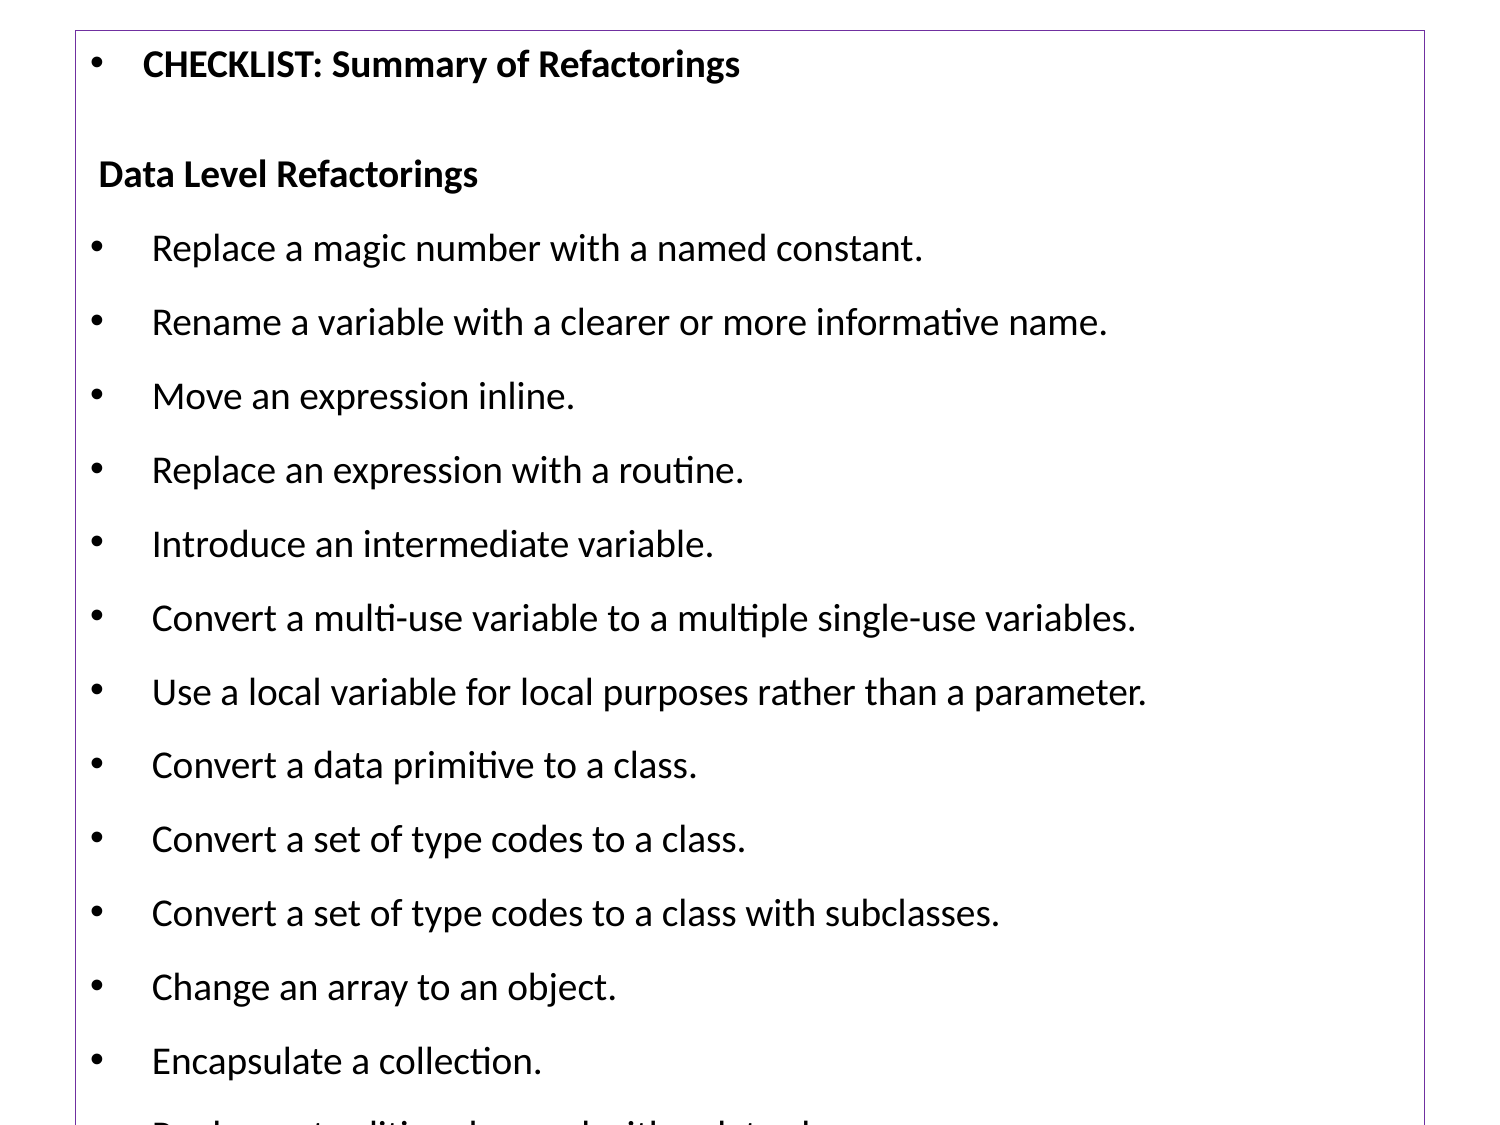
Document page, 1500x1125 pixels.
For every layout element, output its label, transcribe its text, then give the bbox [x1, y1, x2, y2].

list CHECKLIST: Summary of Refactorings Data Level Refactorings Replace a magic number with a named constant. Rename a variable with a clearer or more informative name. Move an expression inline. Replace an expression with a routine. Introduce an intermediate variable. Convert a multi-use variable to a multiple single-use variables. Use a local variable for local purposes rather than a parameter. Convert a data primitive to a class. Convert a set of type codes to a class. Convert a set of type codes to a class with subclasses. Change an array to an object. Encapsulate a collection. Replace a traditional record with a data class. [75, 30, 1425, 1125]
